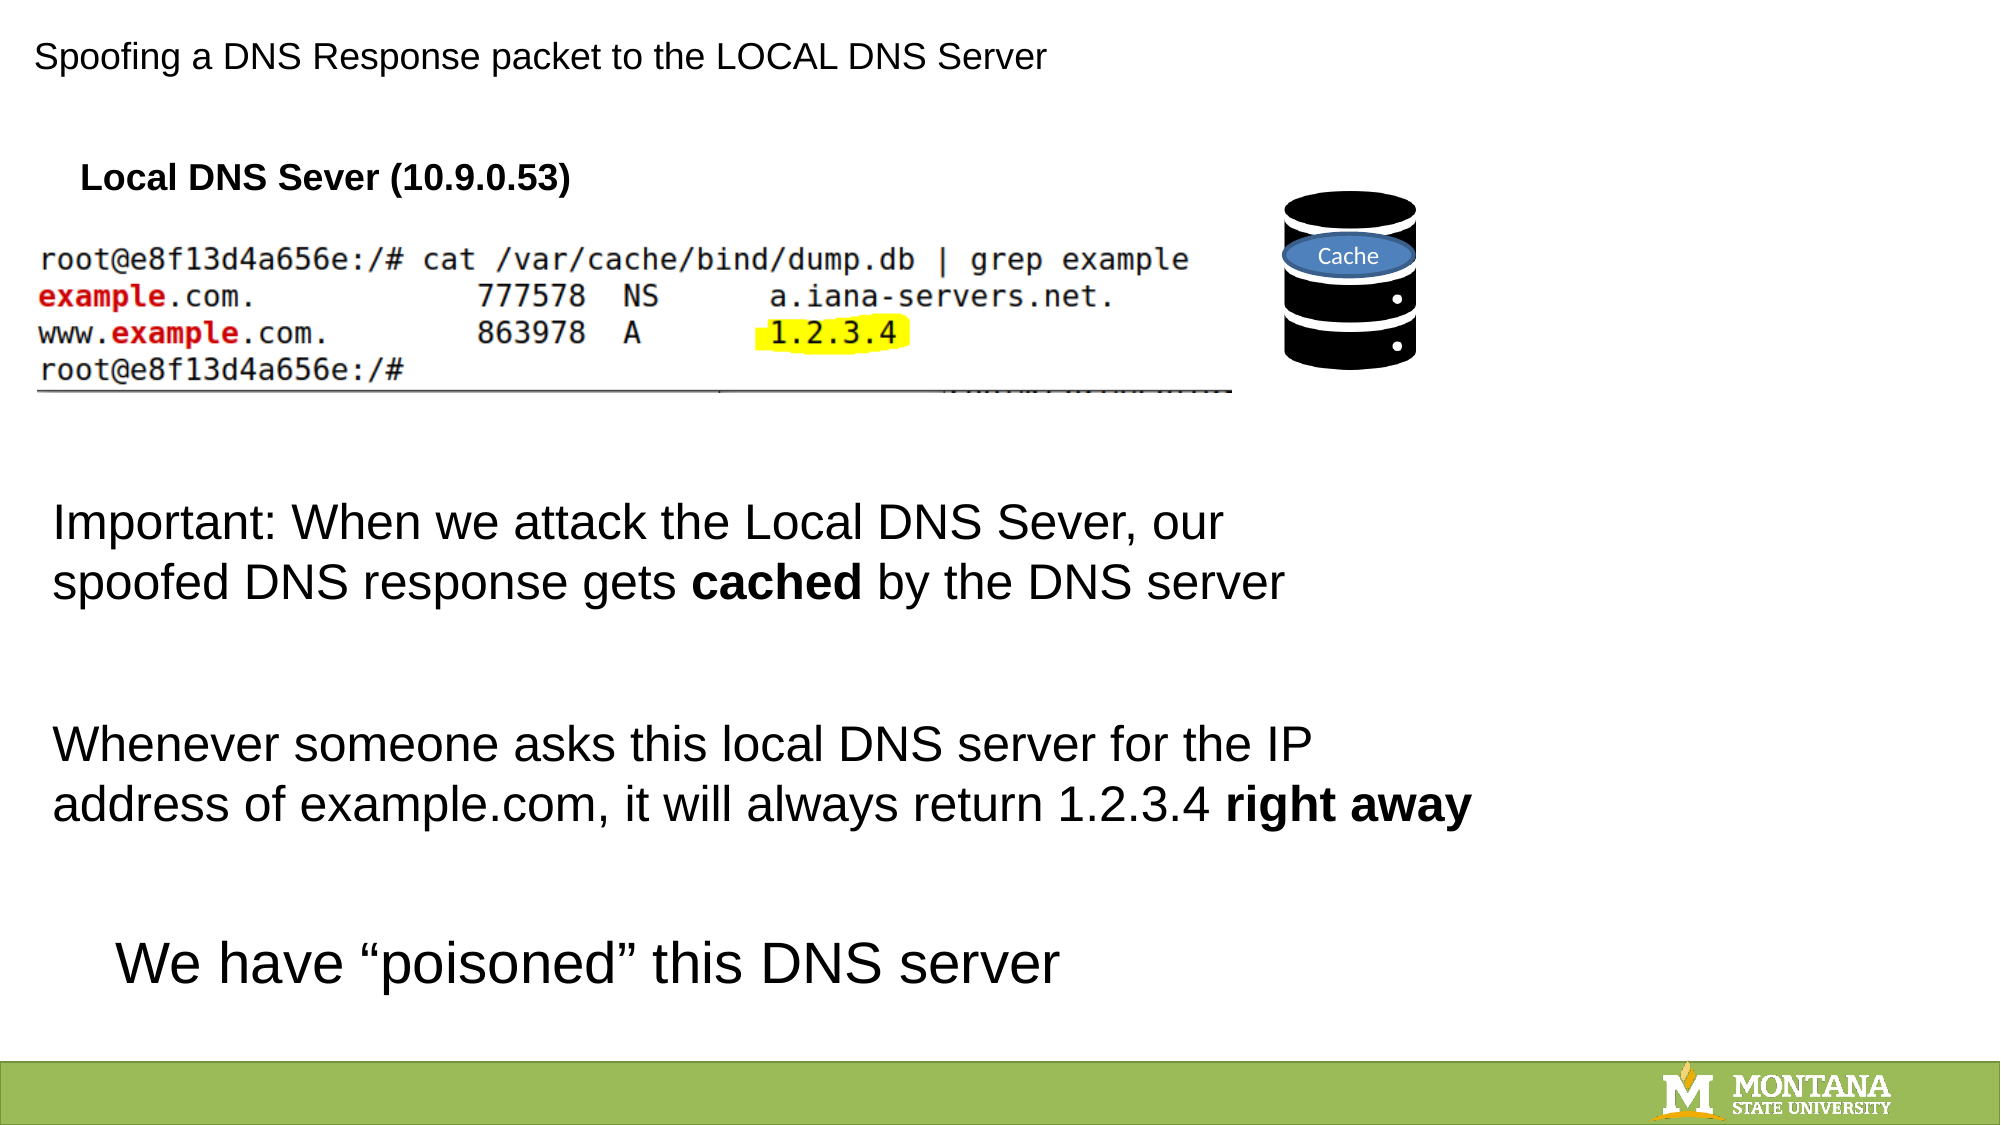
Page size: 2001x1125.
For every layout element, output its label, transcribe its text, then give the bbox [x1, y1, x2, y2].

text_box We have “poisoned” this DNS server [100, 917, 1078, 1003]
picture [1237, 167, 1463, 393]
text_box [0, 1060, 1645, 1125]
text_box Whenever someone asks this local DNS server for the IP address of example.com, it will always return 1.2.3.4 right away [37, 703, 1517, 839]
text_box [1894, 1060, 2000, 1125]
text_box Important: When we attack the Local DNS Sever, our spoofed DNS response gets cached by the DNS server [37, 482, 1389, 618]
picture [1649, 1060, 1892, 1122]
text_box Spoofing a DNS Response packet to the LOCAL DNS Server [18, 24, 1063, 85]
picture [37, 243, 1232, 393]
text_box Local DNS Sever (10.9.0.53) [65, 145, 587, 206]
